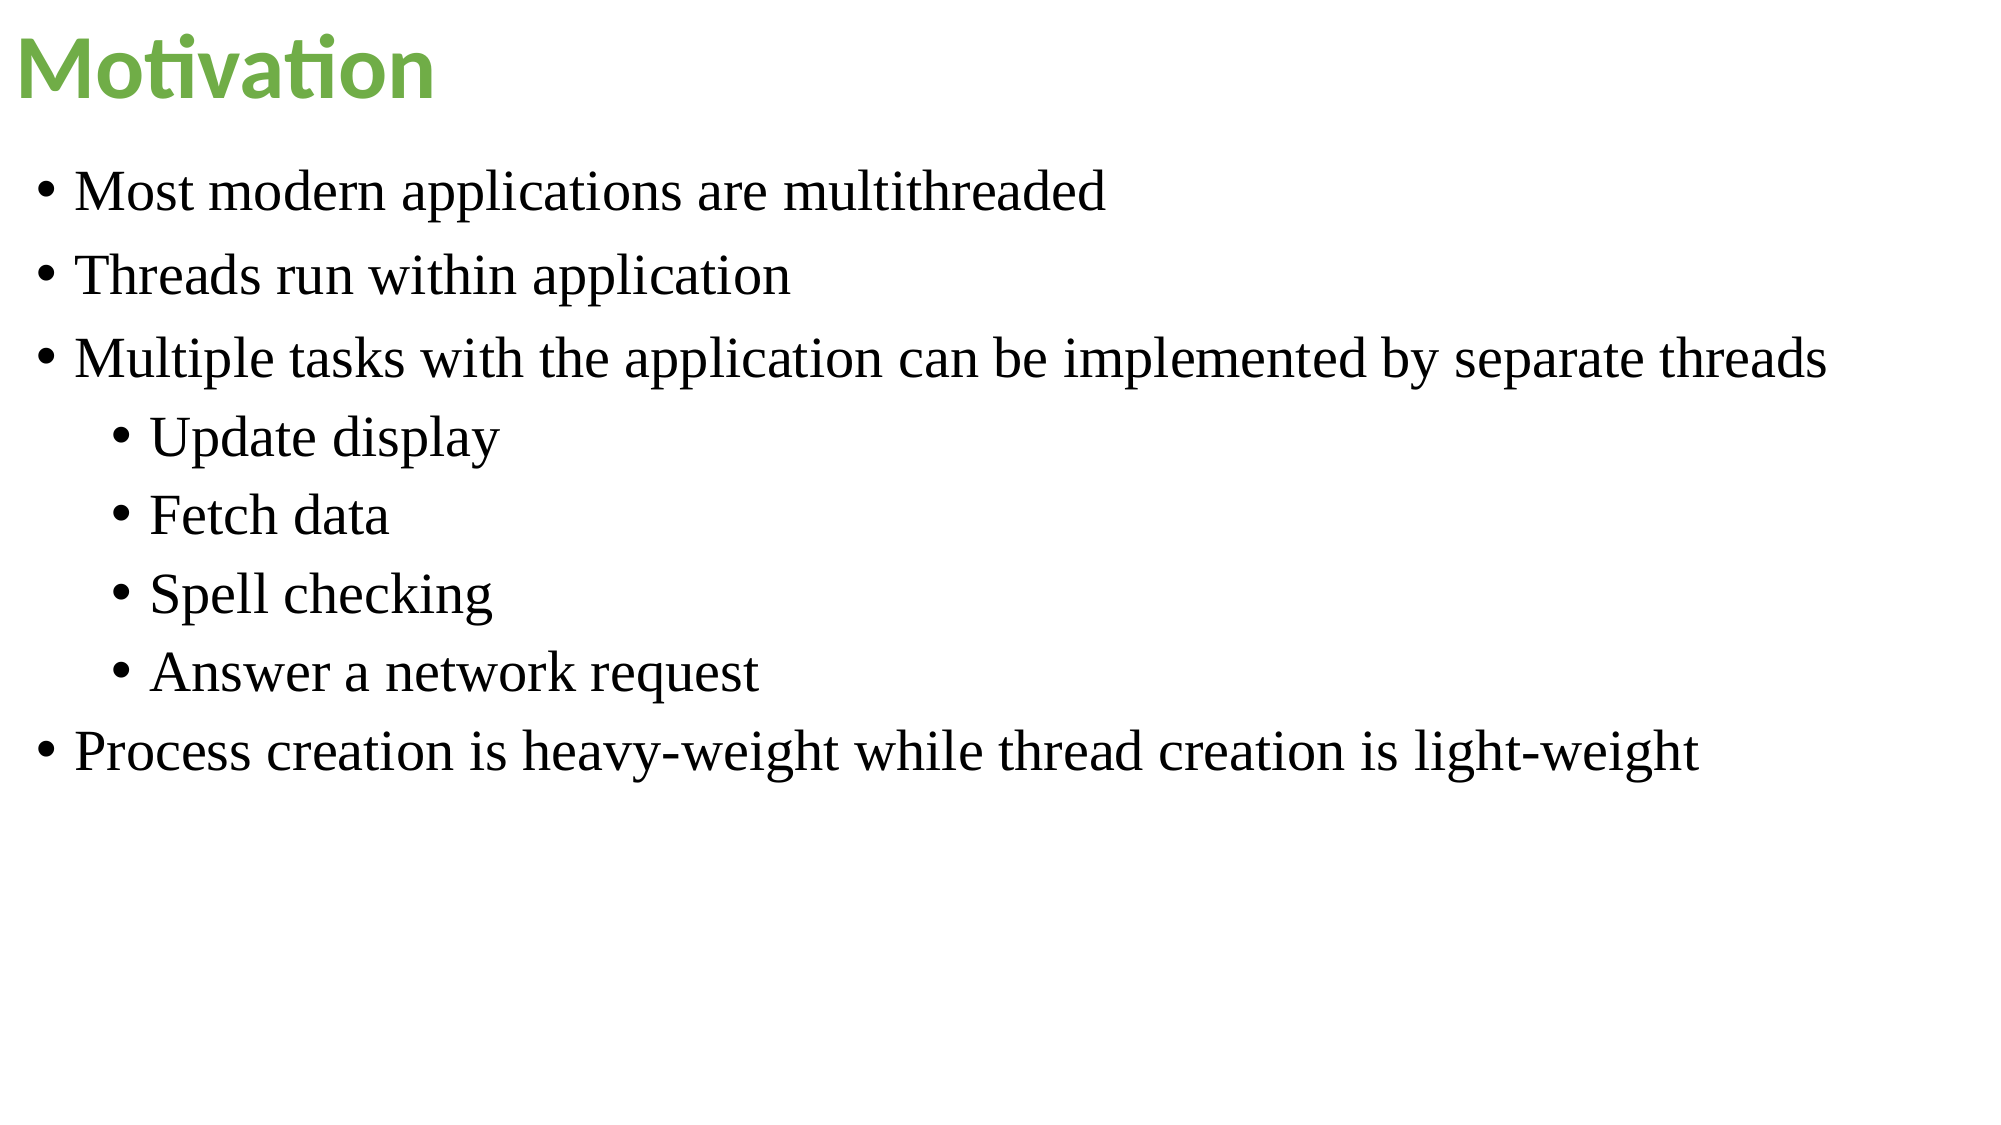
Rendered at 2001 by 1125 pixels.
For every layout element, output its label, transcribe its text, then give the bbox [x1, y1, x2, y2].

list Most modern applications are multithreaded Threads run within application Multiple tasks with the application can be implemented by separate threads Update display Fetch data Spell checking Answer a network request Process creation is heavy-weight while thread creation is light-weight [21, 152, 1980, 1014]
title Motivation [0, 0, 1863, 139]
